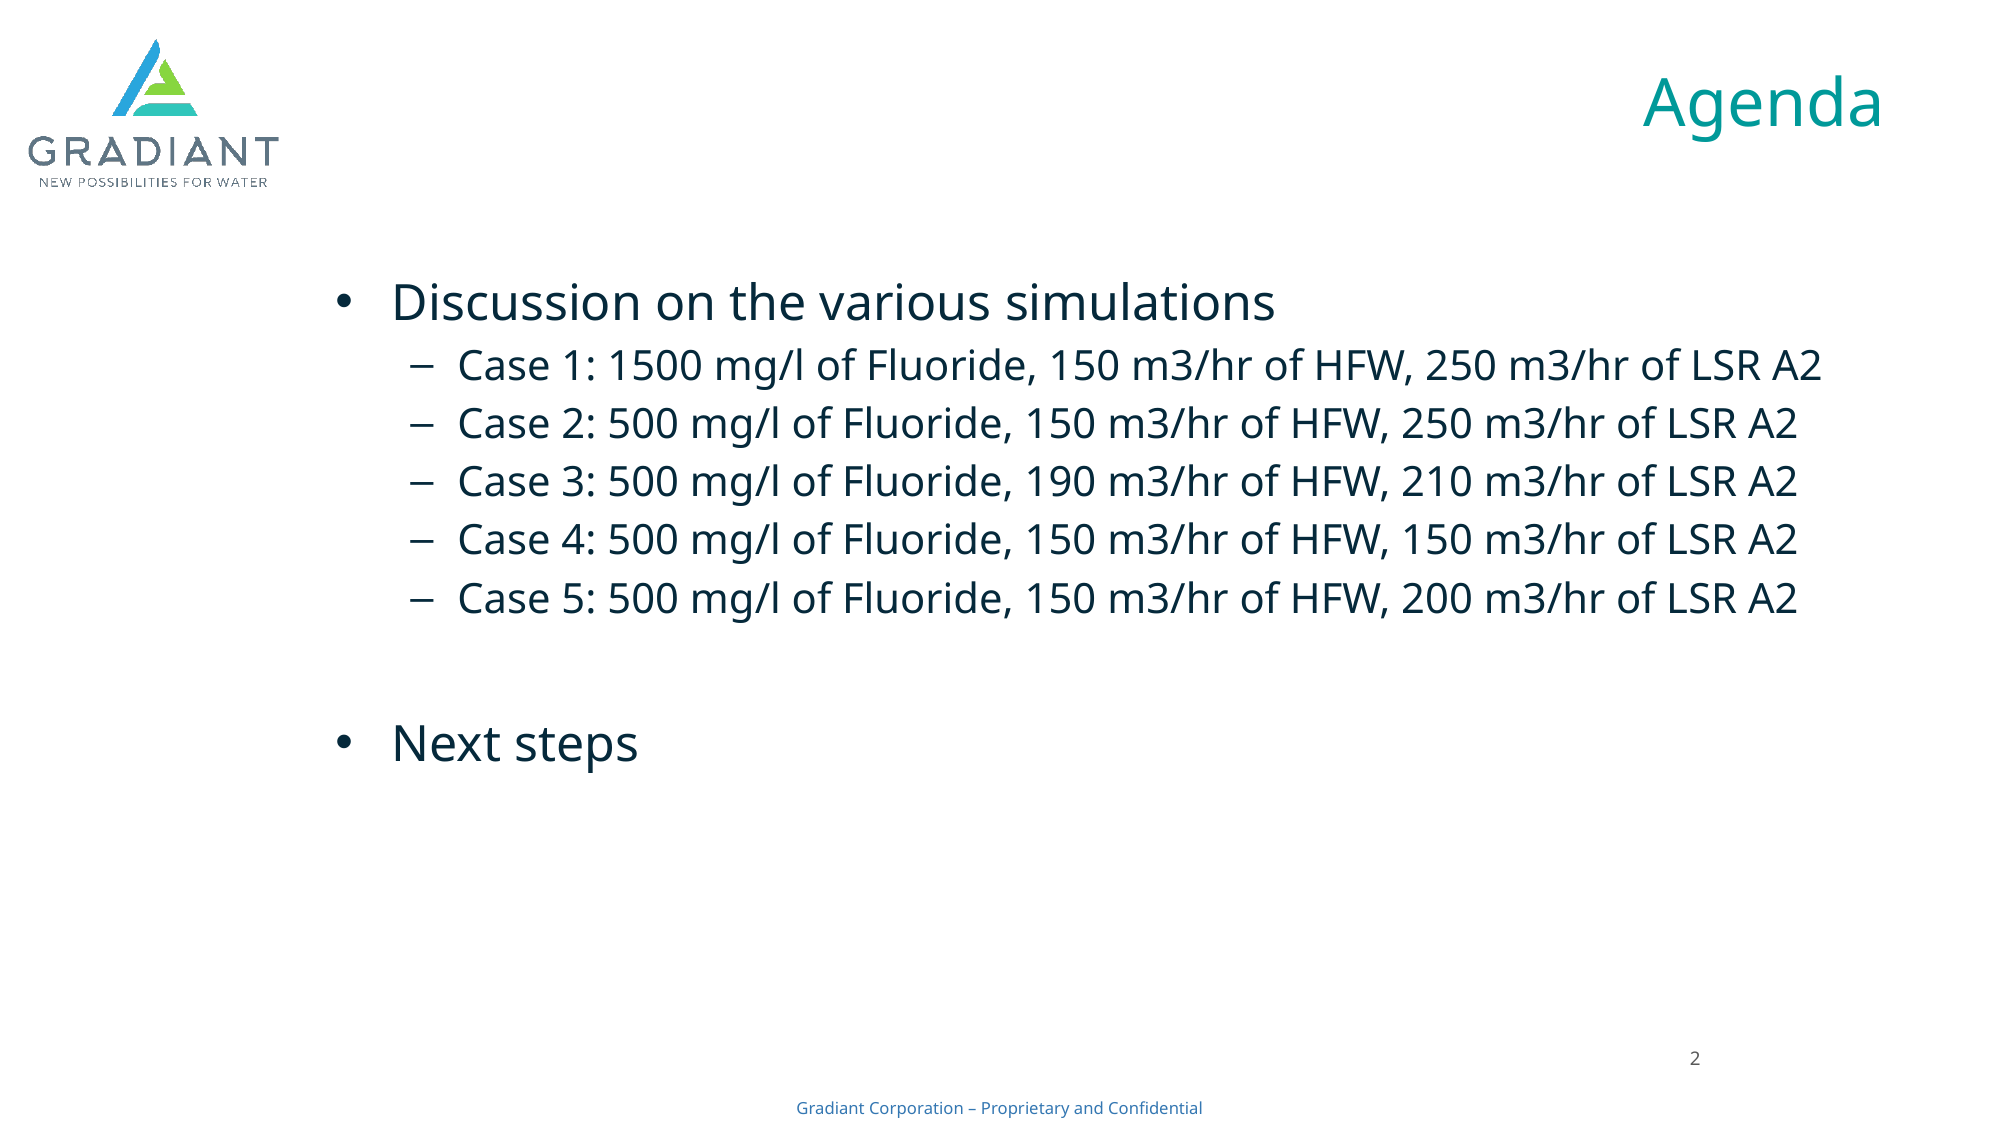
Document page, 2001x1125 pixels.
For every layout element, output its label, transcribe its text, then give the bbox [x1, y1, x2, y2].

title Agenda [320, 45, 1900, 234]
slide_number 2 [1490, 1018, 1900, 1079]
picture [28, 32, 336, 198]
list Discussion on the various simulations Case 1: 1500 mg/l of Fluoride, 150 m3/hr of HFW, 250 m3/hr of LSR A2 Case 2: 500 mg/l of Fluoride, 150 m3/hr of HFW, 250 m3/hr of LSR A2 Case 3: 500 mg/l of Fluoride, 190 m3/hr of HFW, 210 m3/hr of LSR A2 Case 4: 500 mg/l of Fluoride, 150 m3/hr of HFW, 150 m3/hr of LSR A2 Case 5: 500 mg/l of Fluoride, 150 m3/hr of HFW, 200 m3/hr of LSR A2 Next steps [320, 262, 1900, 1005]
